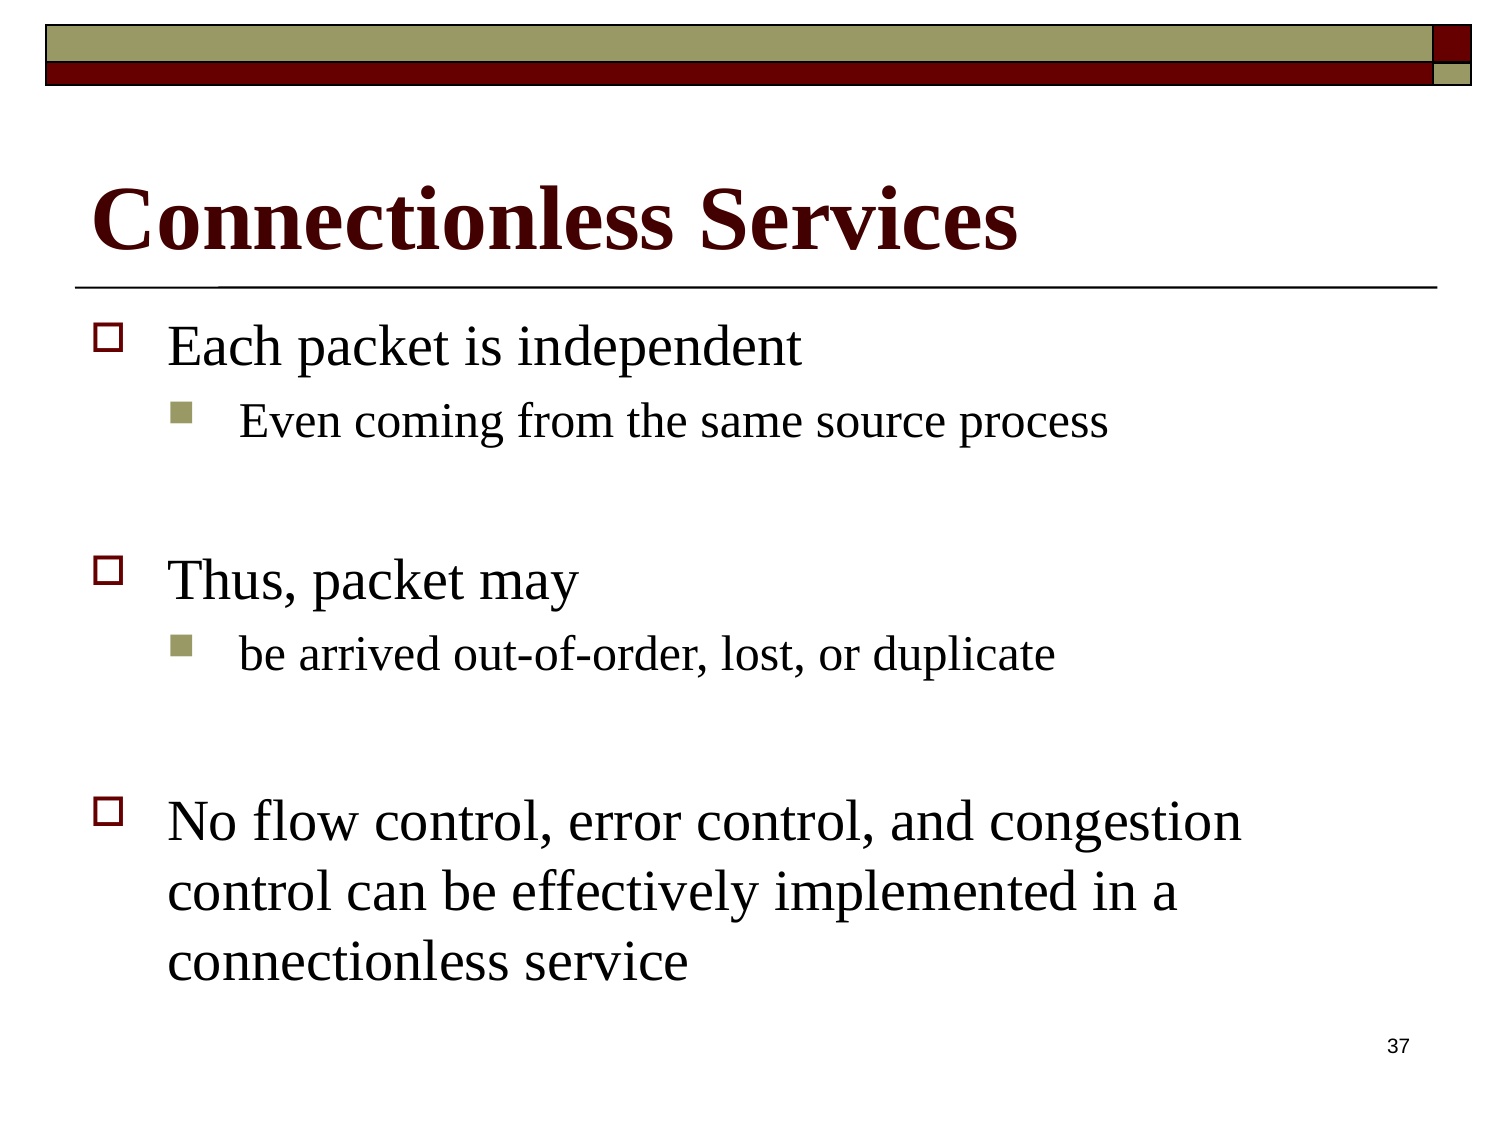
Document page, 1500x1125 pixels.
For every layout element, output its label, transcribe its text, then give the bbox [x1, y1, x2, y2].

title Connectionless Services [74, 87, 1426, 276]
list Each packet is independent Even coming from the same source process Thus, packet may be arrived out-of-order, lost, or duplicate No flow control, error control, and congestion control can be effectively implemented in a connectionless service [74, 299, 1426, 1006]
slide_number 37 [1112, 1024, 1426, 1101]
